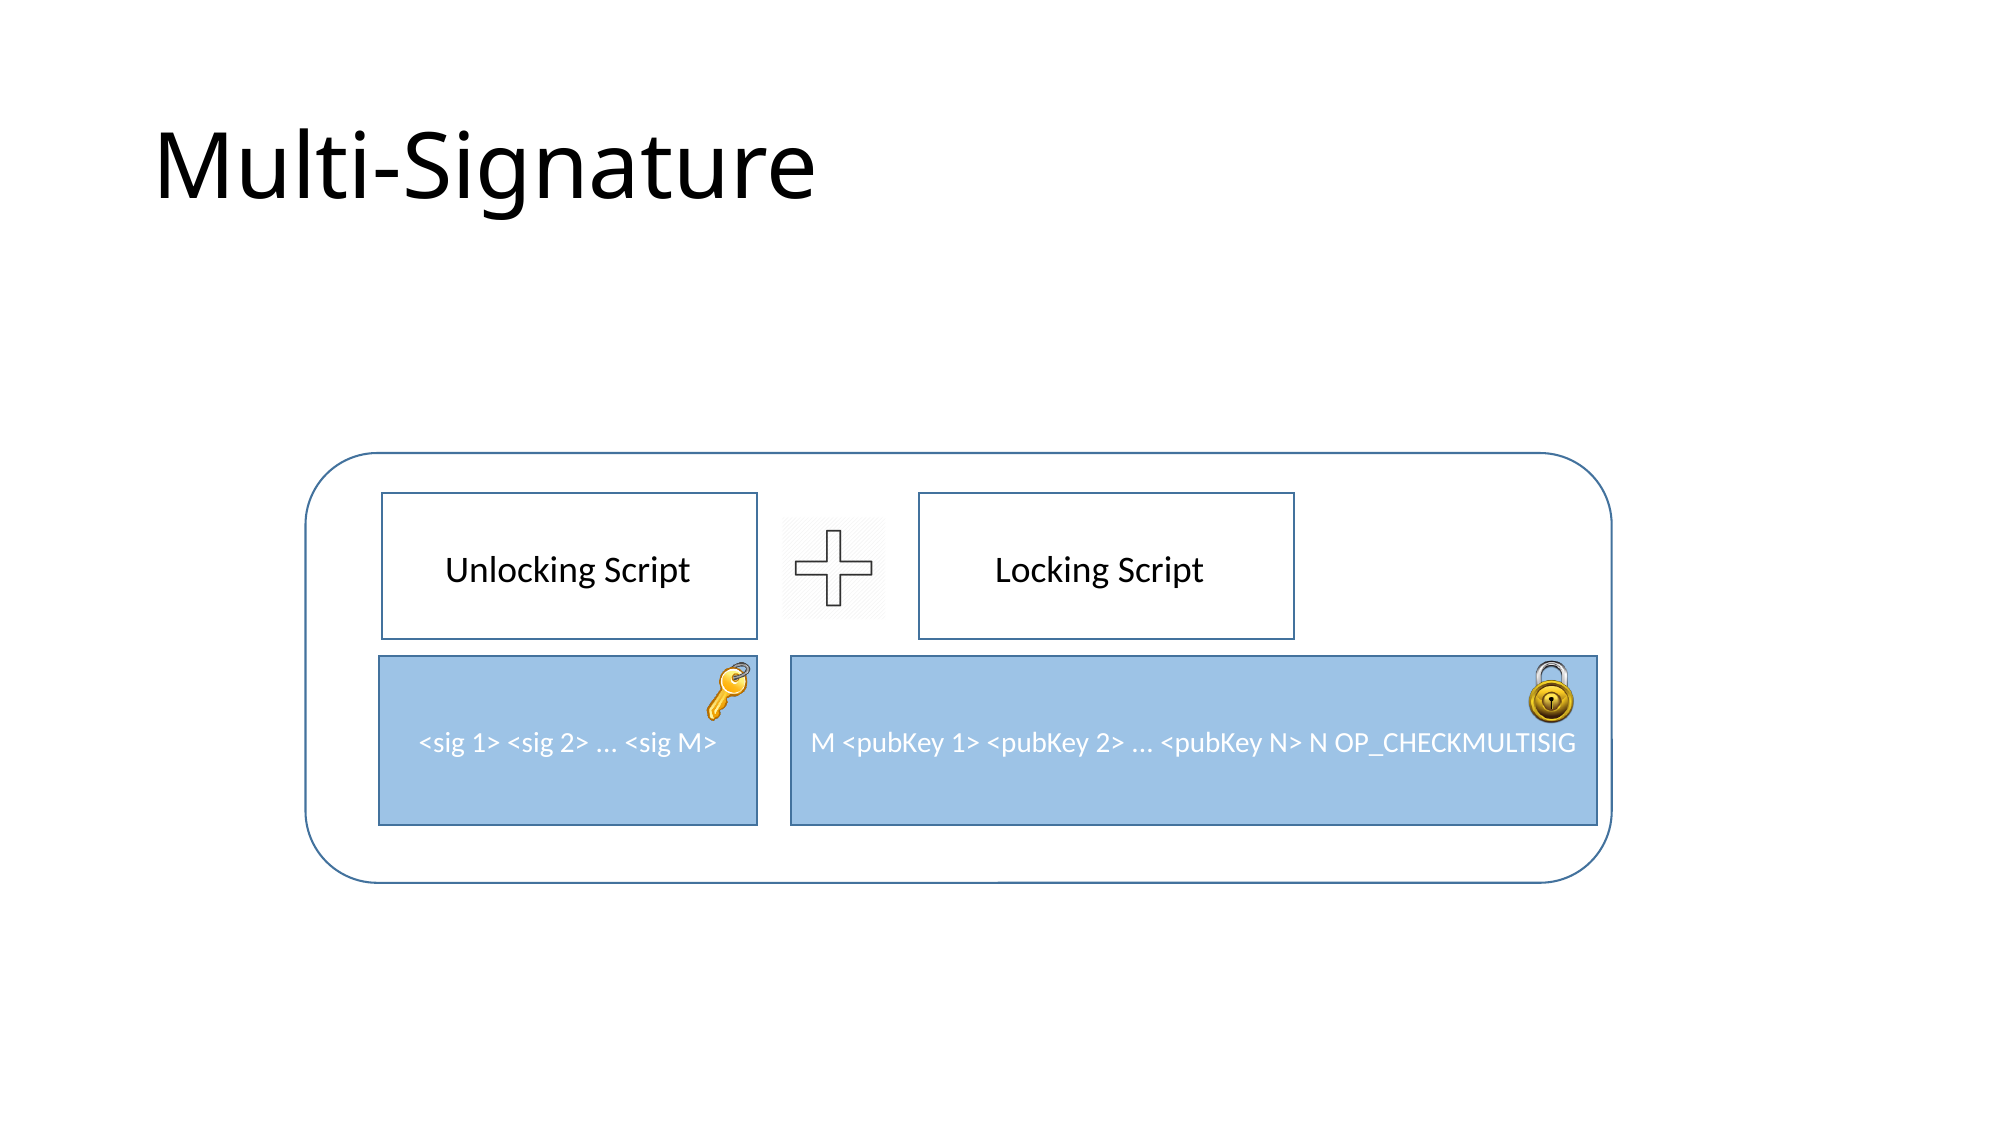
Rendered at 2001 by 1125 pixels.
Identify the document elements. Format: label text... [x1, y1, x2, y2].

text_box [918, 492, 1295, 640]
picture [1517, 659, 1583, 725]
title Multi-Signature [137, 59, 1863, 278]
text_box Locking Script [980, 537, 1232, 598]
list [699, 662, 757, 721]
text_box M <pubKey 1> <pubKey 2> ... <pubKey N> N OP_CHECKMULTISIG [790, 655, 1598, 826]
text_box [304, 451, 1613, 884]
text_box <sig 1> <sig 2> ... <sig M> [378, 655, 758, 826]
picture [781, 516, 886, 620]
text_box Unlocking Script [430, 537, 709, 643]
text_box [381, 492, 758, 640]
